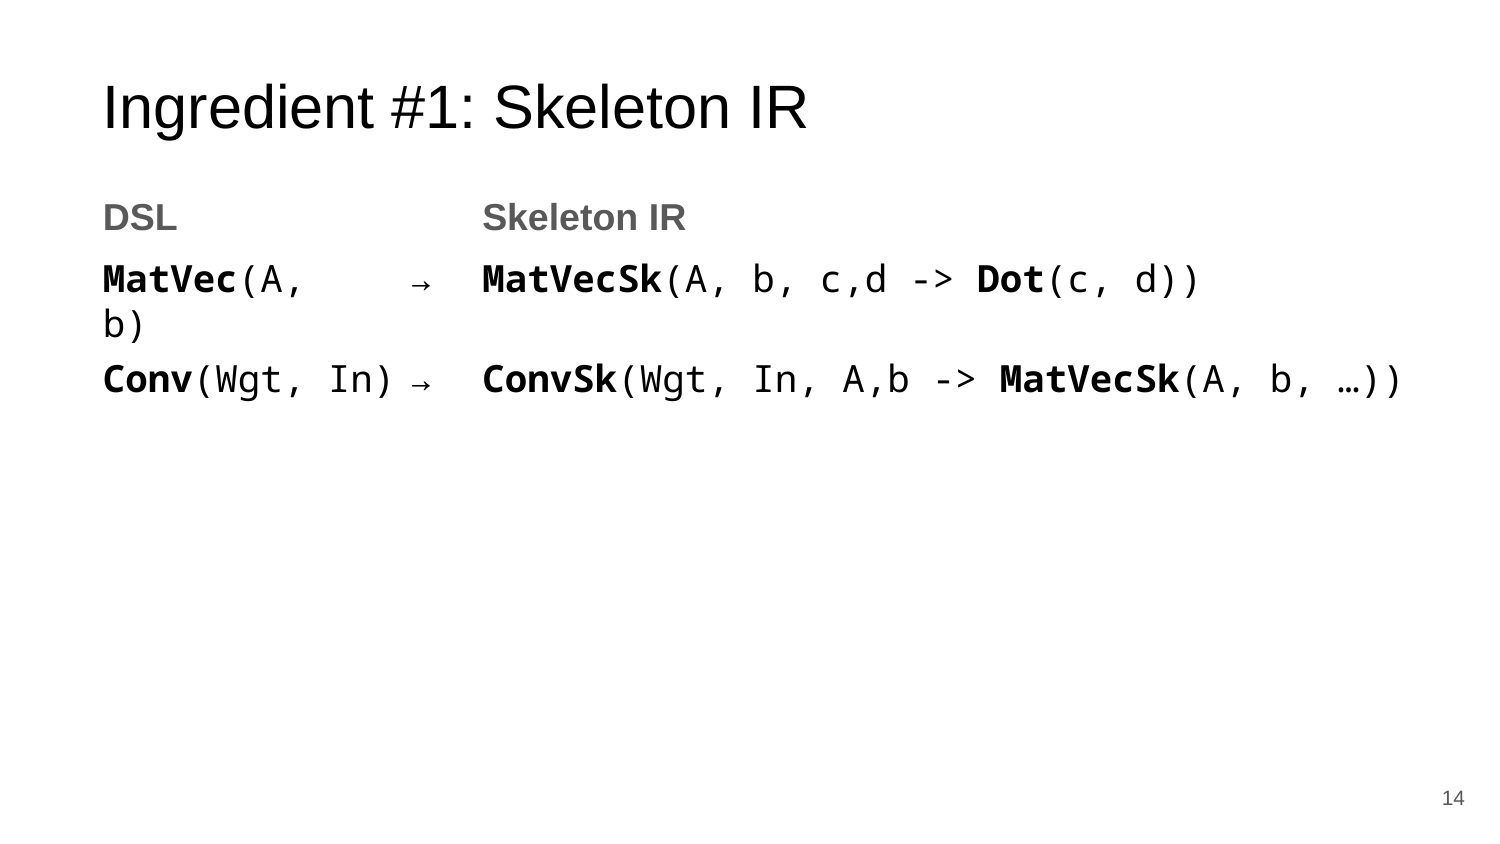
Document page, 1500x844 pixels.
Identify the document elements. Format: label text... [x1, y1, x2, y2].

text_box Skeleton IR [531, 178, 910, 230]
text_box MatVecSk(A, b, c,d -> Dot(c, d)) [467, 239, 1480, 315]
slide_number ‹#› [1389, 764, 1480, 830]
text_box DSL [87, 178, 531, 230]
text_box ConvSk(Wgt, In, A,b -> MatVecSk(A, b, …)) [467, 339, 1480, 415]
text_box Conv(Wgt, In) [87, 339, 394, 415]
text_box → [394, 339, 463, 415]
text_box MatVec(A, b) [87, 239, 379, 339]
title Ingredient #1: Skeleton IR [87, 52, 1500, 179]
text_box → [394, 239, 463, 315]
